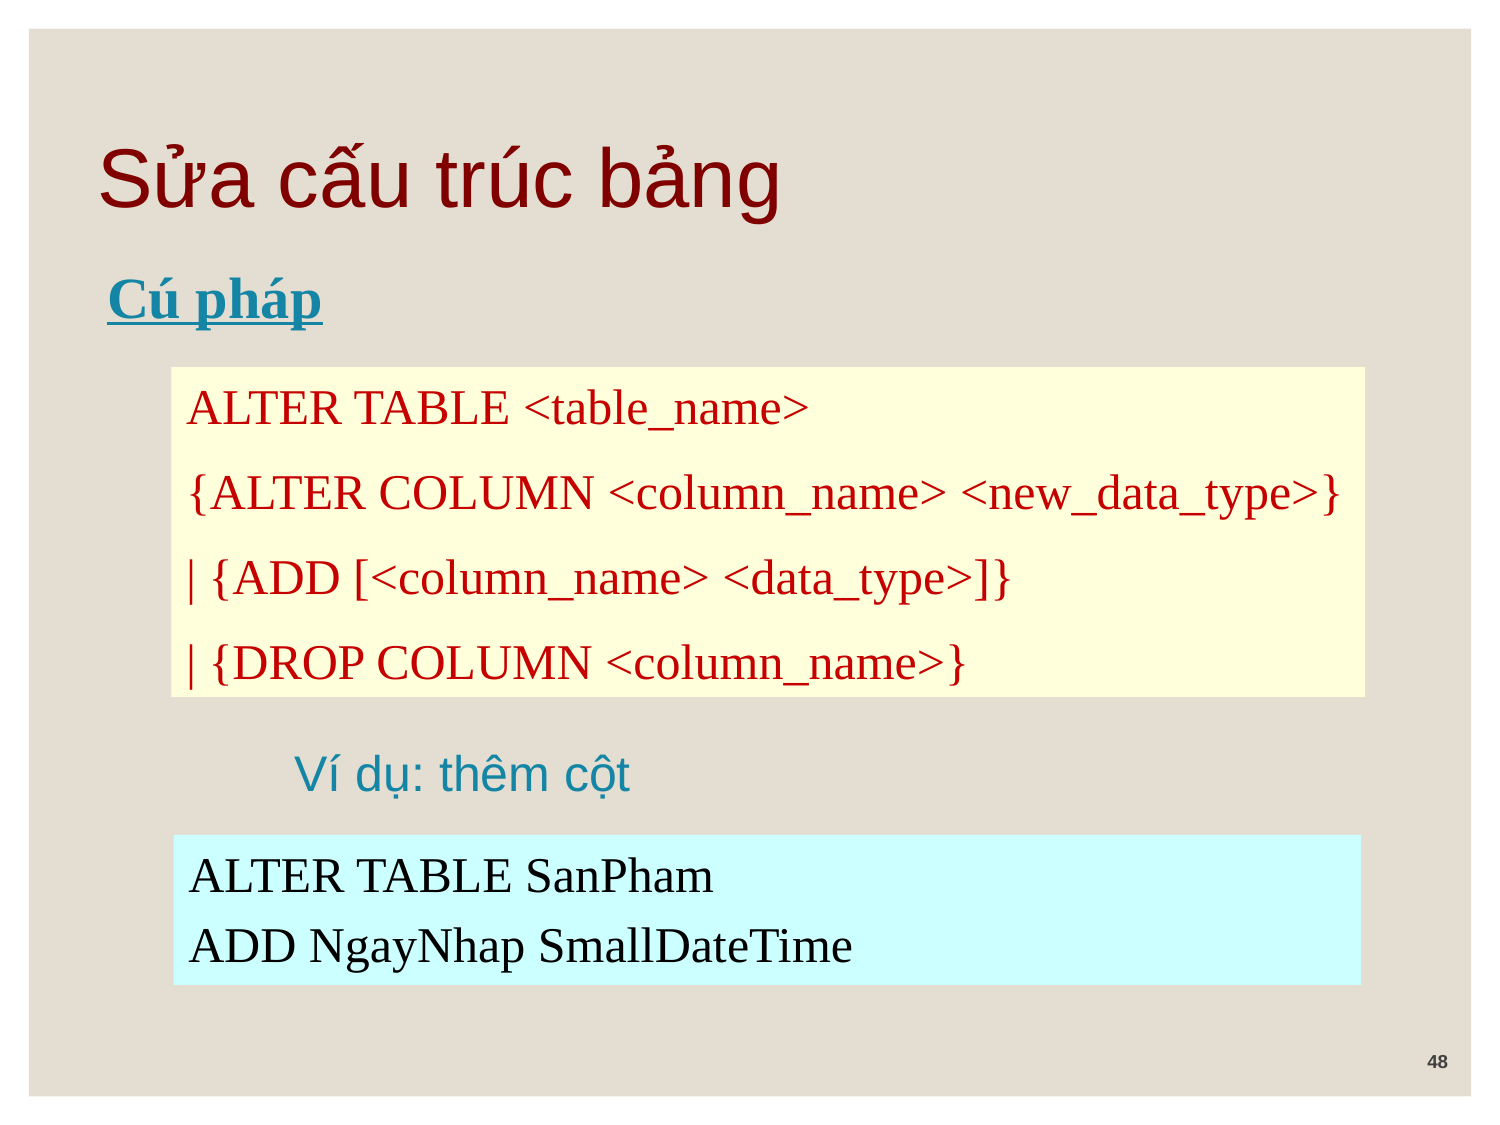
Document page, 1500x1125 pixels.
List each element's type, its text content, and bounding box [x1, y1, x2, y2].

text_box ALTER TABLE <table_name> {ALTER COLUMN <column_name> <new_data_type>} | {ADD [<column_name> <data_type>]} | {DROP COLUMN <column_name>} [171, 367, 1366, 697]
text_box Cú pháp [92, 252, 505, 338]
text_box Ví dụ: thêm cột [279, 734, 647, 810]
text_box ALTER TABLE SanPham ADD NgayNhap SmallDateTime [173, 834, 1362, 985]
slide_number 48 [1283, 1035, 1464, 1080]
title Sửa cấu trúc bảng [82, 87, 1361, 275]
